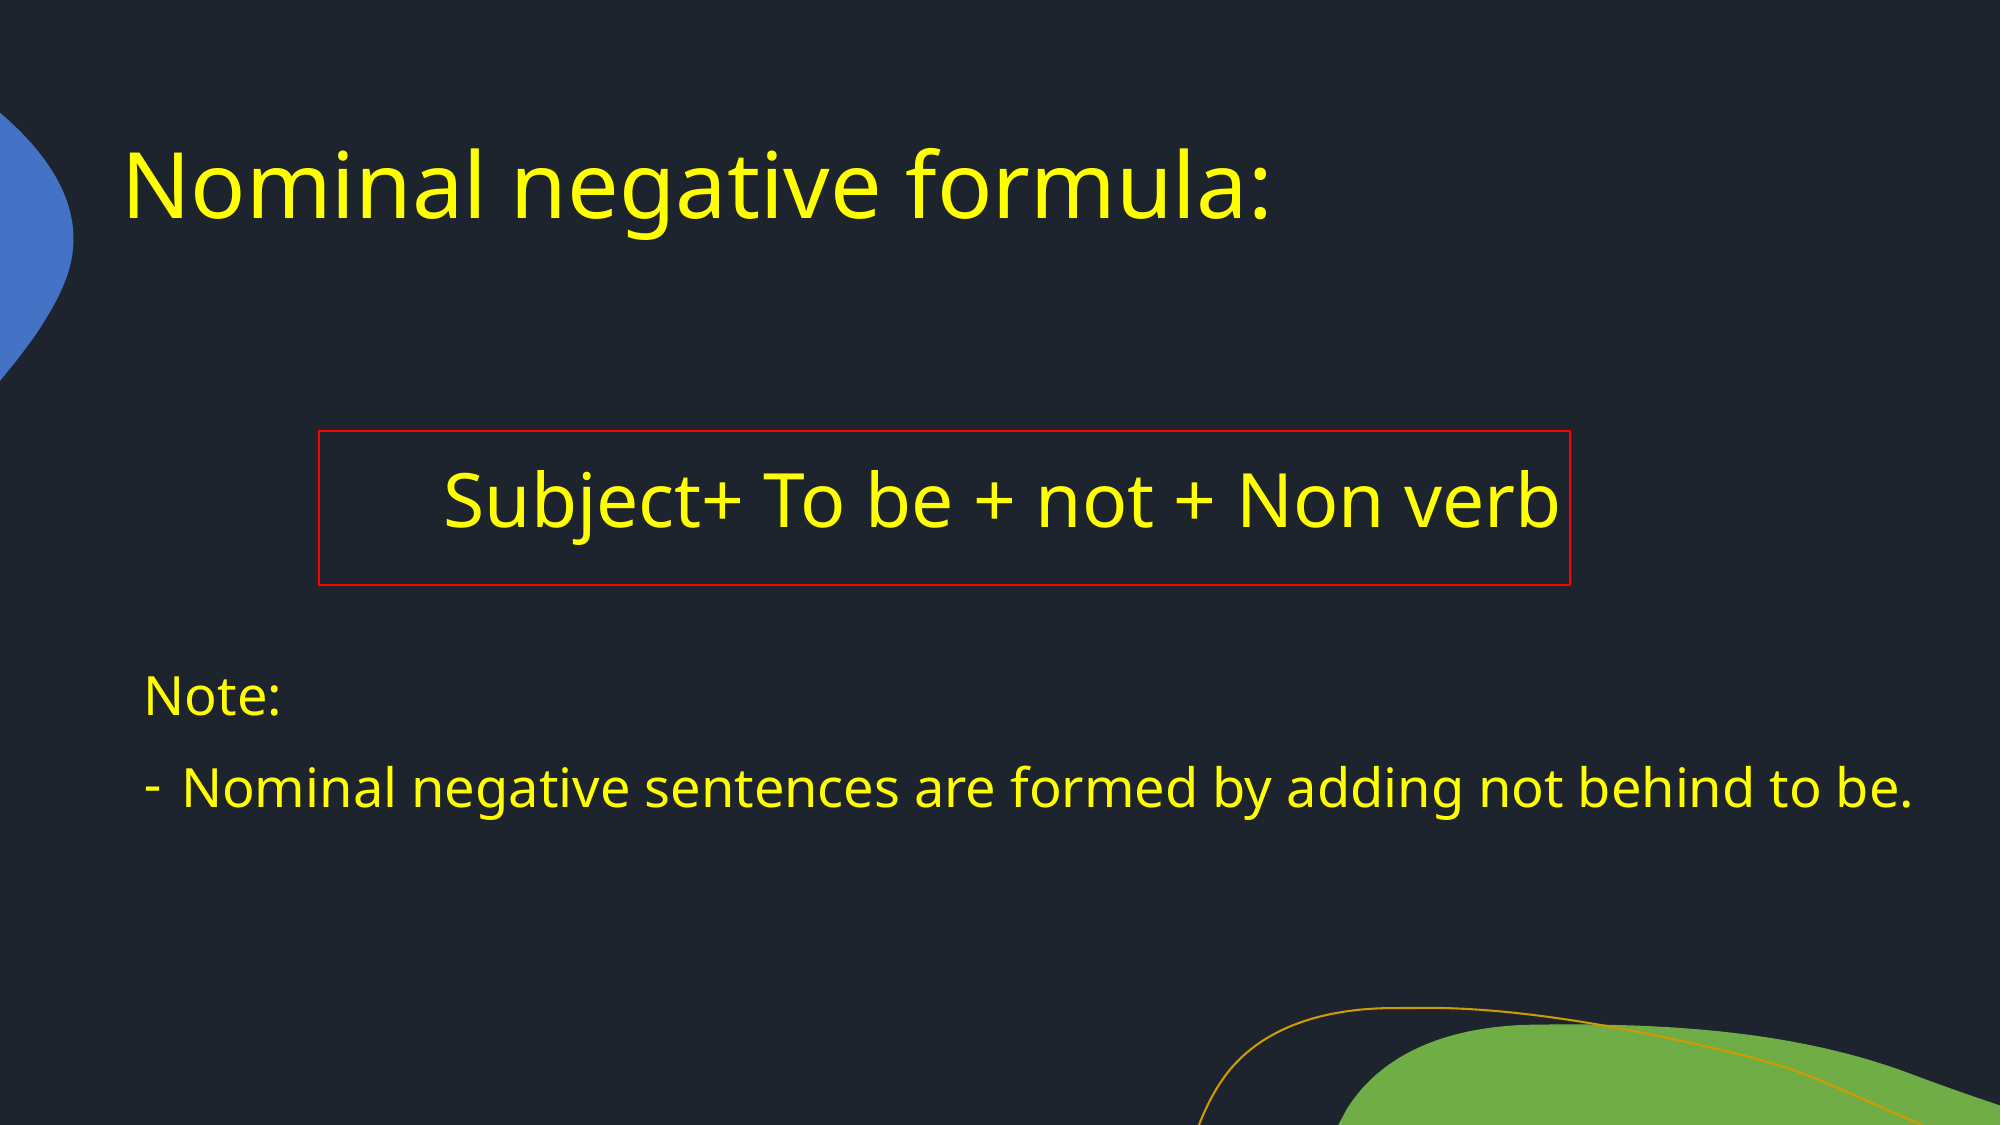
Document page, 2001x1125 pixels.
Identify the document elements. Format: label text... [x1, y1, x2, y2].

text_box [318, 430, 1571, 586]
title Nominal negative formula: [106, 74, 1649, 304]
list Subject+ To be + not + Non verb Note: Nominal negative sentences are formed by adding not behind to be. [53, 332, 2000, 1094]
